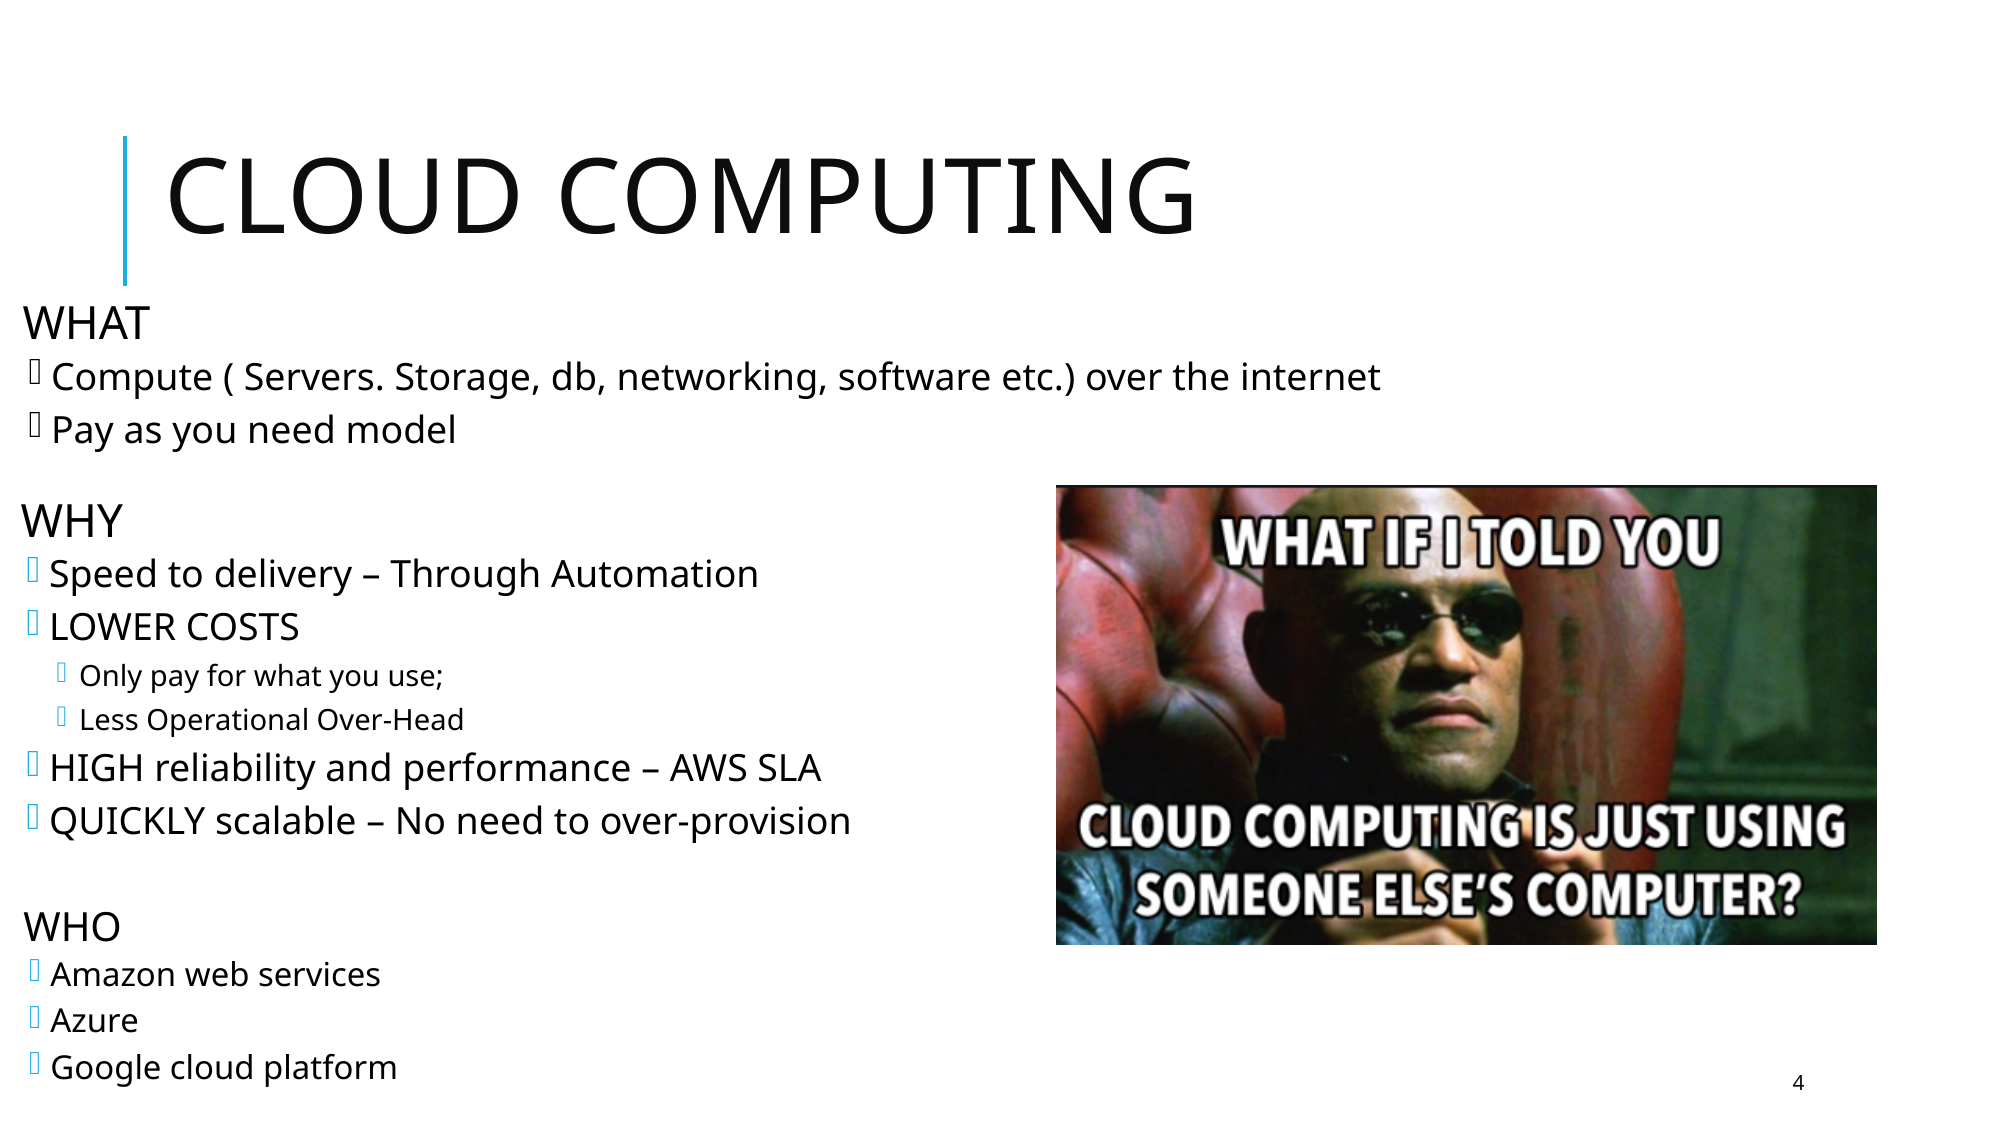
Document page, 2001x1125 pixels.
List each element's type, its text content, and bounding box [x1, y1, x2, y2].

slide_number 4 [1777, 1061, 1938, 1107]
list WHAT Compute ( Servers. Storage, db, networking, software etc.) over the internet Pay as you need model [0, 292, 1700, 488]
text_box [28, 469, 1034, 862]
title Cloud computing [149, 139, 1851, 267]
text_box WHY Speed to delivery – Through Automation LOWER COSTS Only pay for what you use; Less Operational Over-Head HIGH reliability and performance – AWS SLA QUICKLY scalable – No need to over-provision [0, 490, 944, 876]
picture [1055, 484, 1877, 945]
text_box WHO Amazon web services Azure Google cloud platform [1, 899, 944, 1095]
